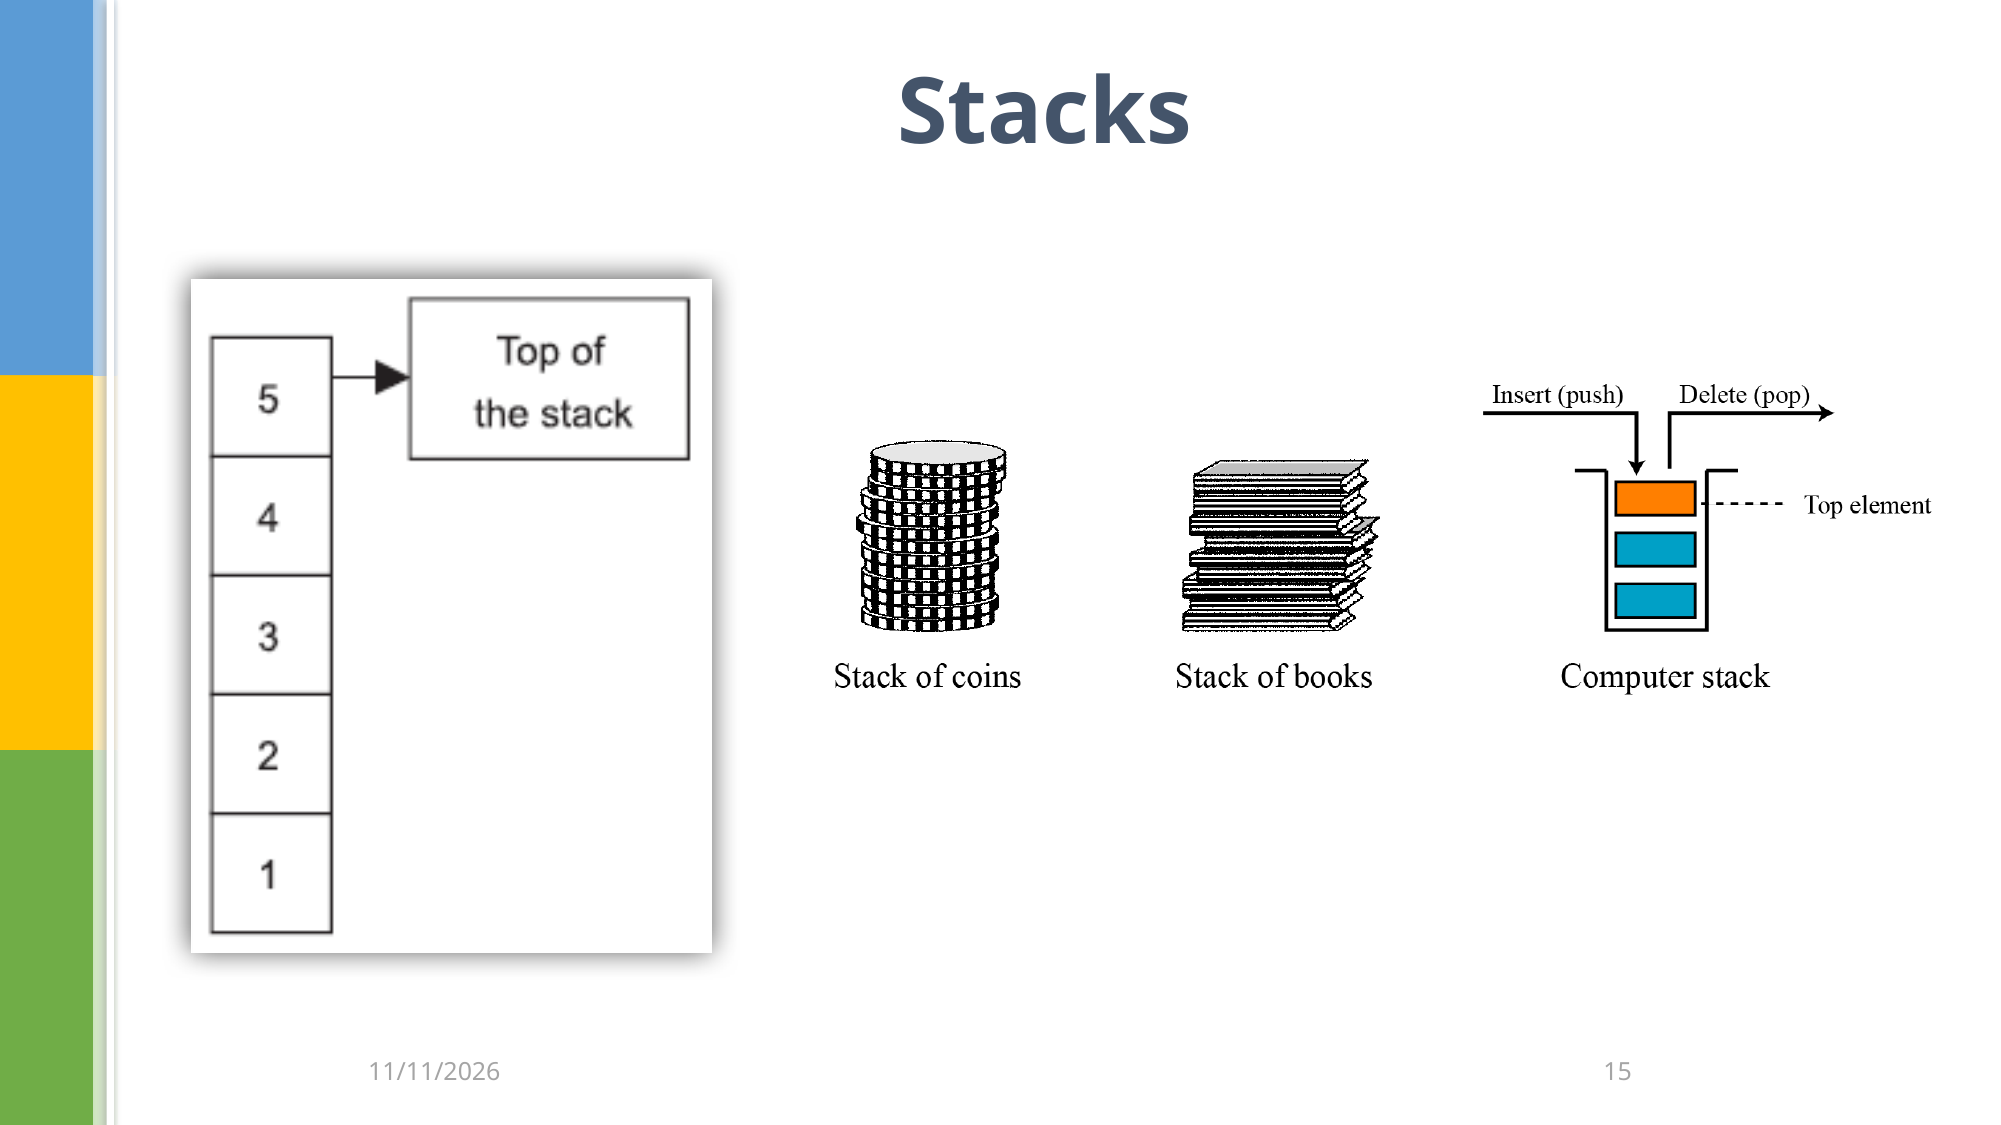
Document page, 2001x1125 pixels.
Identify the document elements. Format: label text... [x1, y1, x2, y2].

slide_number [353, 1042, 691, 1103]
title Stacks [137, 25, 1953, 190]
picture [833, 381, 1933, 697]
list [191, 278, 713, 953]
slide_number 15 [1309, 1042, 1647, 1103]
